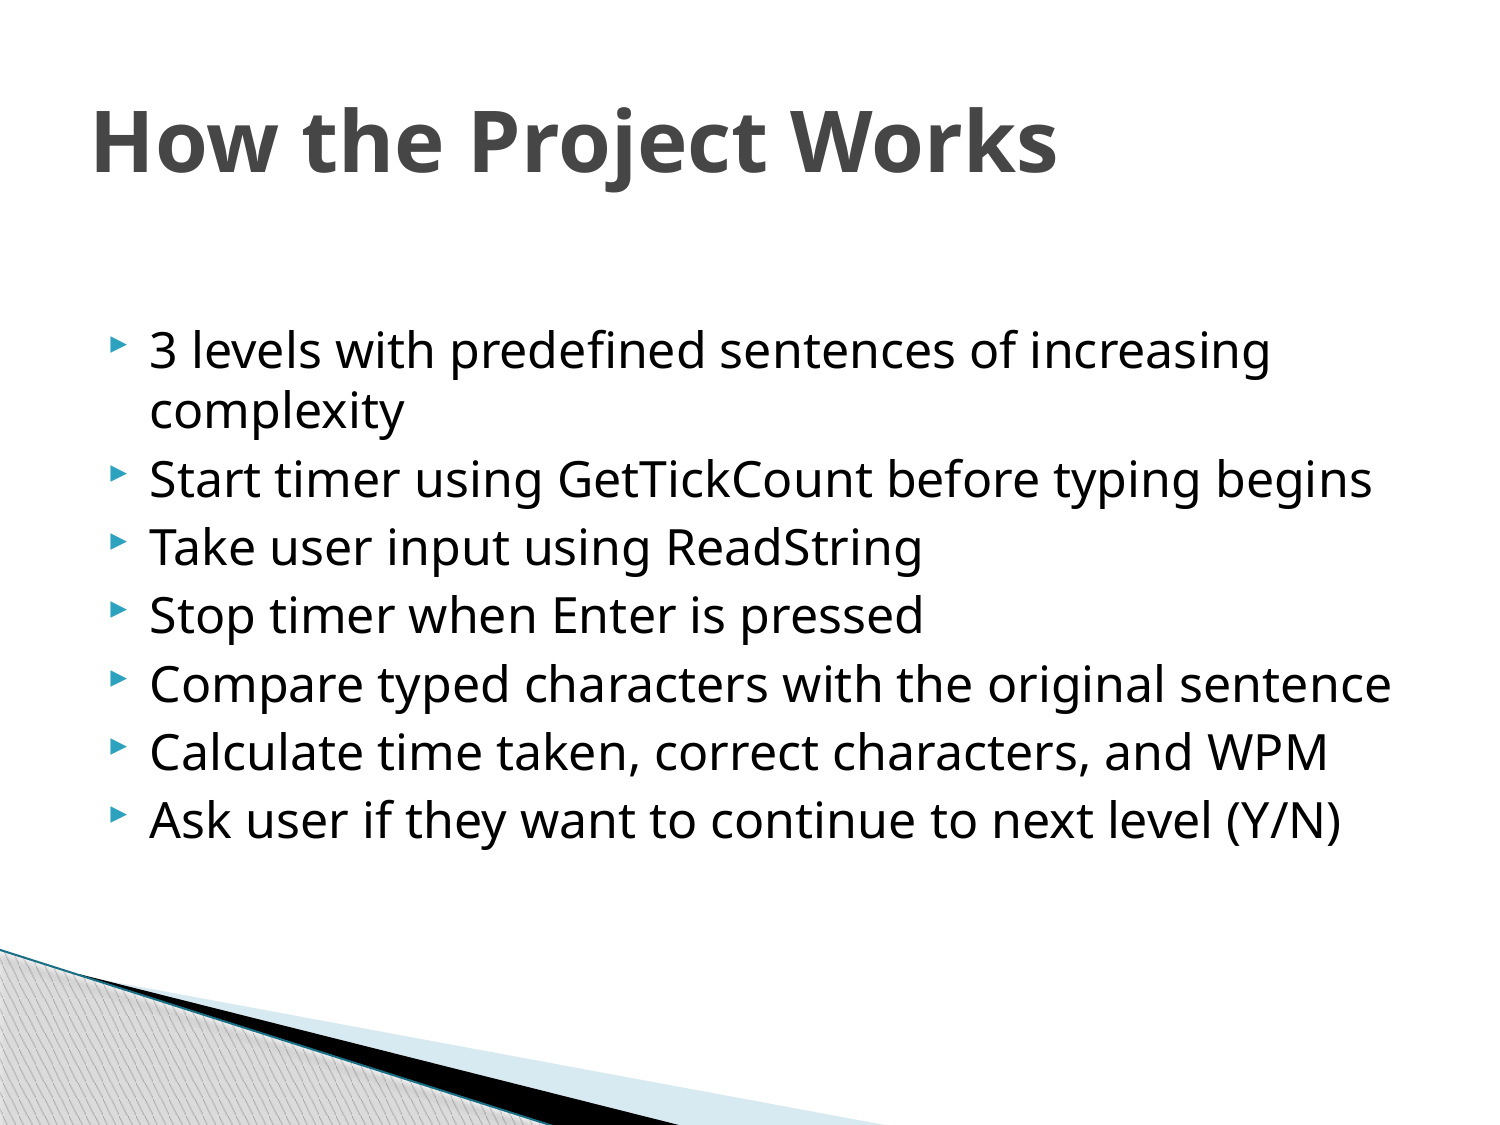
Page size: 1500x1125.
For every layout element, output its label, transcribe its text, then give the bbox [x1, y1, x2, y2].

list 3 levels with predefined sentences of increasing complexity Start timer using GetTickCount before typing begins Take user input using ReadString Stop timer when Enter is pressed Compare typed characters with the original sentence Calculate time taken, correct characters, and WPM Ask user if they want to continue to next level (Y/N) [75, 243, 1425, 986]
title How the Project Works [75, 45, 1425, 233]
